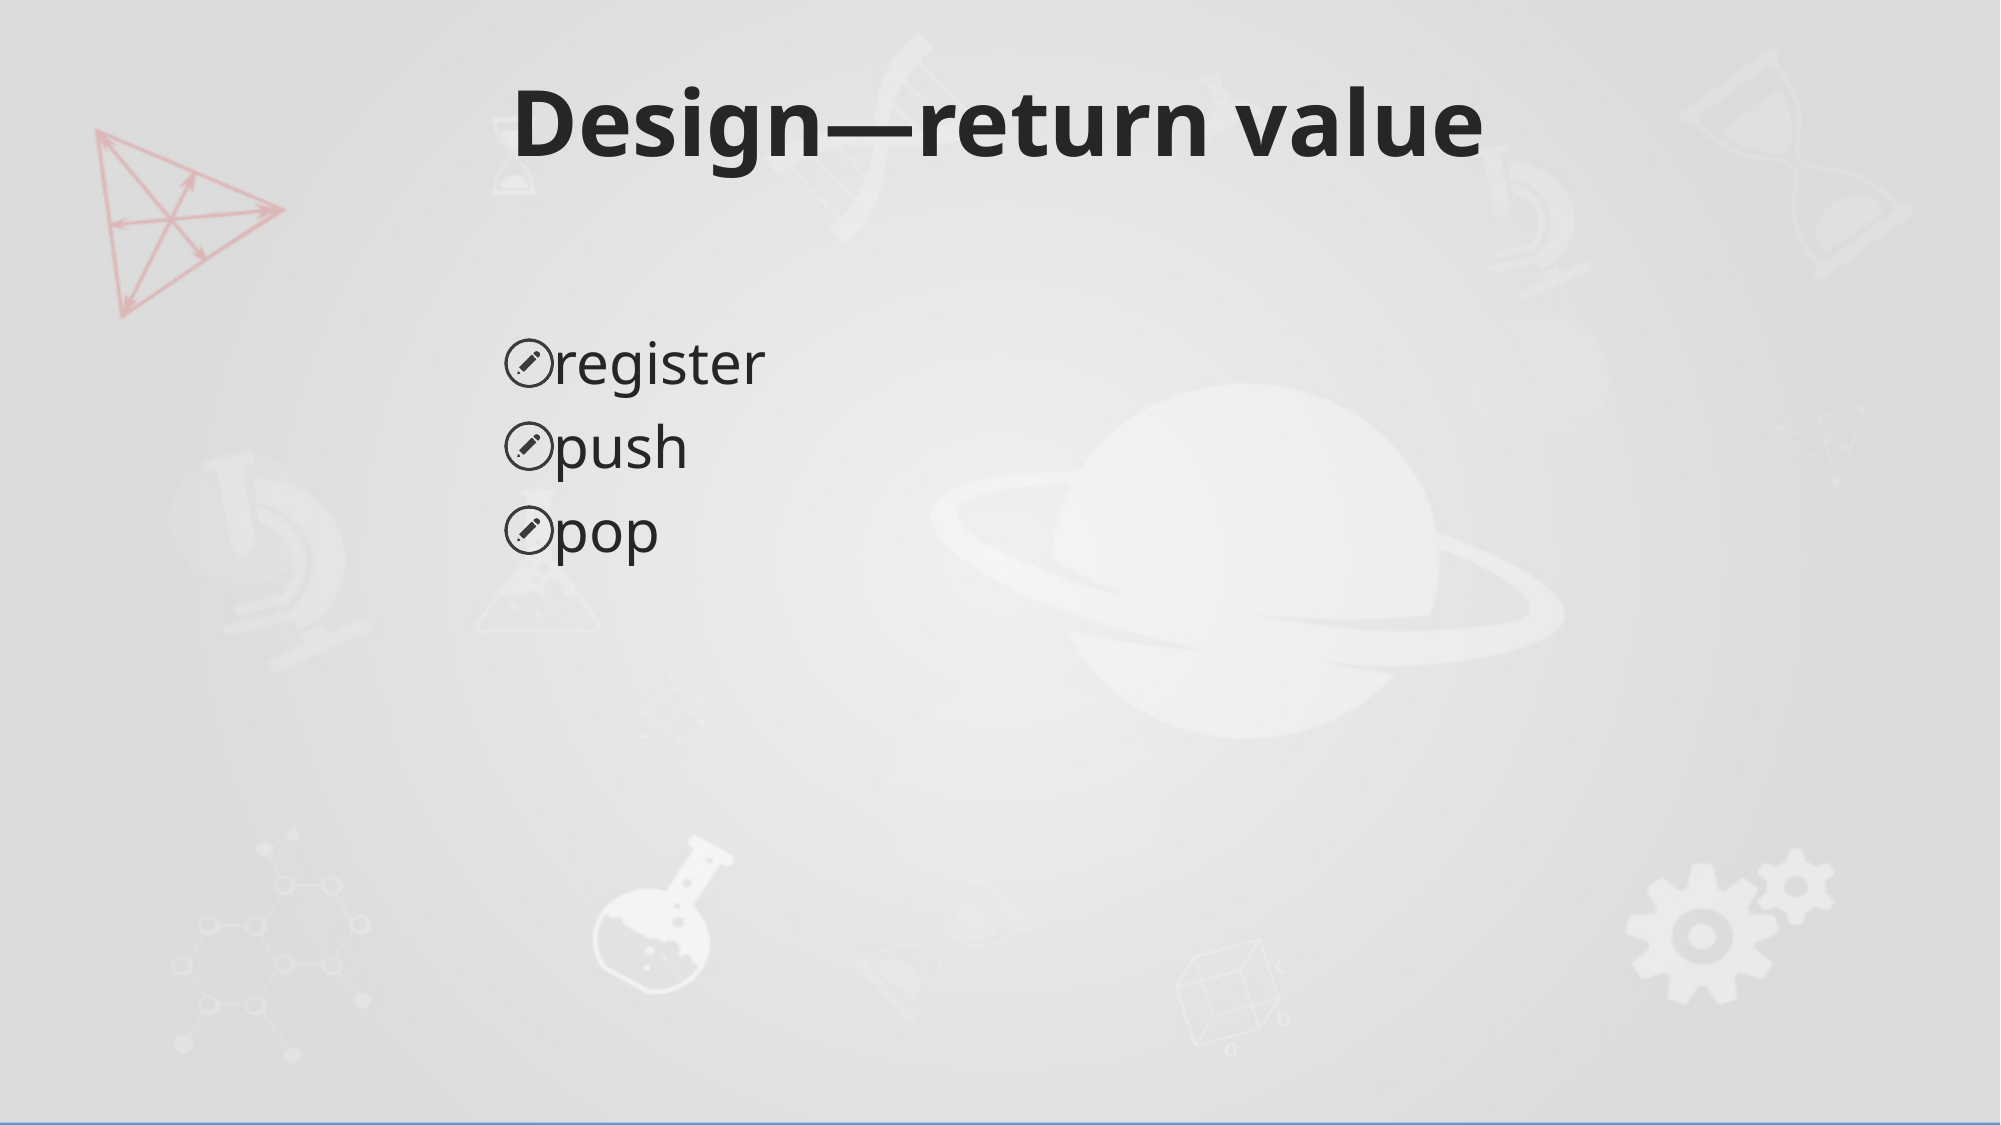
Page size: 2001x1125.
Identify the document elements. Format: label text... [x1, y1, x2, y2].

list register push pop [489, 327, 837, 862]
picture [0, 0, 2001, 1125]
title Design—return value [292, 62, 1705, 192]
